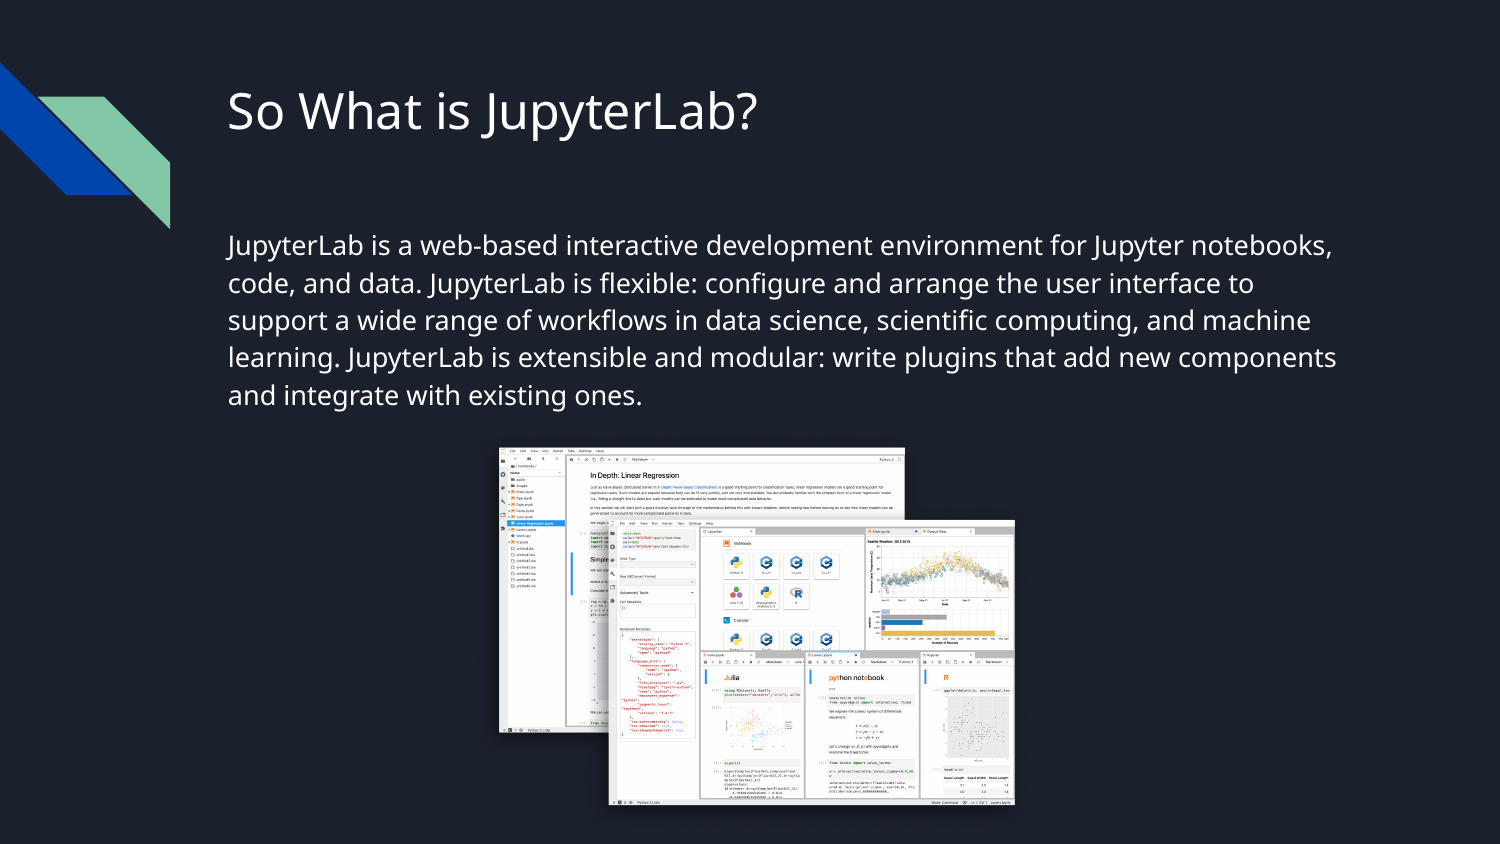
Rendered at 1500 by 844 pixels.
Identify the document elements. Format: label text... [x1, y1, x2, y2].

picture [468, 431, 1032, 830]
list JupyterLab is a web-based interactive development environment for Jupyter notebooks, code, and data. JupyterLab is flexible: configure and arrange the user interface to support a wide range of workflows in data science, scientific computing, and machine learning. JupyterLab is extensible and modular: write plugins that add new components and integrate with existing ones. [212, 208, 1368, 687]
title So What is JupyterLab? [212, 64, 1368, 208]
